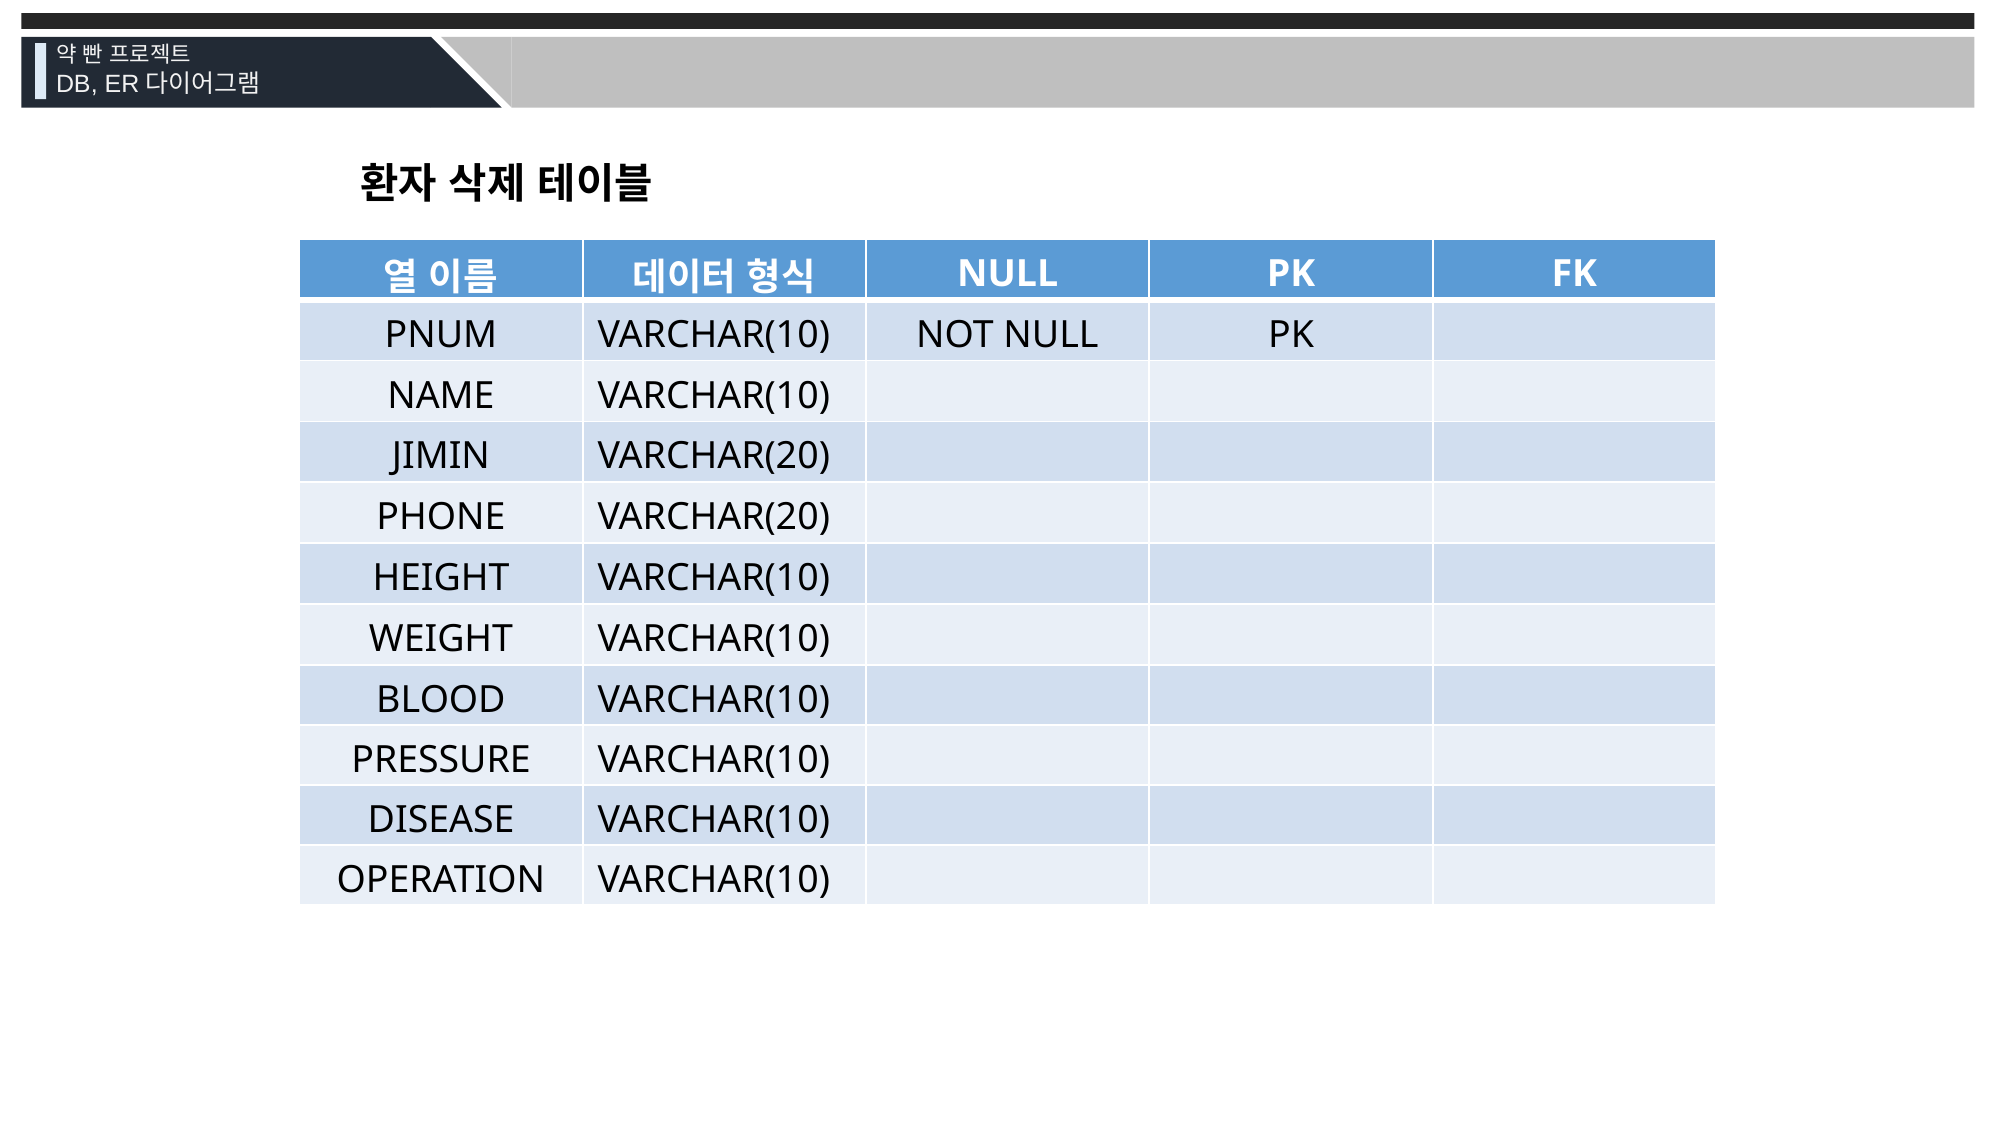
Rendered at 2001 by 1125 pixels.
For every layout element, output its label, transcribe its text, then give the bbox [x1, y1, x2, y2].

table_cell [867, 422, 1148, 481]
table_cell VARCHAR(20) [584, 483, 865, 542]
table_cell PRESSURE [300, 726, 582, 784]
text_box [20, 36, 429, 109]
table_cell [867, 605, 1148, 664]
table_cell [1434, 846, 1715, 904]
table_header 열 이름 [300, 240, 582, 297]
table_cell PNUM [300, 303, 582, 360]
table_cell JIMIN [300, 422, 582, 481]
table_cell [1434, 361, 1715, 421]
table_cell [867, 846, 1148, 904]
table_cell [1434, 605, 1715, 664]
table_cell [1150, 786, 1432, 844]
table_cell DISEASE [300, 786, 582, 844]
table_cell [1434, 726, 1715, 784]
table_cell VARCHAR(10) [584, 361, 865, 421]
table_cell [1434, 483, 1715, 542]
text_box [440, 36, 1975, 108]
table_cell [1150, 846, 1432, 904]
table_cell VARCHAR(10) [584, 544, 865, 603]
table_cell [1434, 786, 1715, 844]
table_cell [867, 666, 1148, 724]
table_header FK [1434, 240, 1715, 297]
table_cell NOT NULL [867, 303, 1148, 360]
table_cell OPERATION [300, 846, 582, 904]
text_box 약 빤 프로젝트 [41, 32, 341, 60]
table_cell BLOOD [300, 666, 582, 724]
table_cell NAME [300, 361, 582, 421]
table_cell PHONE [300, 483, 582, 542]
table_cell [1434, 303, 1715, 360]
table_cell [1434, 544, 1715, 603]
table_cell HEIGHT [300, 544, 582, 603]
table_cell [1434, 422, 1715, 481]
text_box DB, ER다이어그램 [41, 60, 341, 106]
table_cell VARCHAR(10) [584, 303, 865, 360]
table_cell PK [1150, 303, 1432, 360]
table_header NULL [867, 240, 1148, 297]
table_cell [867, 361, 1148, 421]
table_cell [1434, 666, 1715, 724]
text_box [20, 12, 1975, 30]
table_cell VARCHAR(20) [584, 422, 865, 481]
table_cell [1150, 666, 1432, 724]
table_cell [867, 726, 1148, 784]
table_cell [1150, 544, 1432, 603]
table_cell [867, 483, 1148, 542]
table_cell [1150, 605, 1432, 664]
table_cell WEIGHT [300, 605, 582, 664]
table_cell VARCHAR(10) [584, 846, 865, 904]
table_header PK [1150, 240, 1432, 297]
table_cell VARCHAR(10) [584, 605, 865, 664]
text_box 환자 삭제 테이블 [345, 149, 717, 215]
text_box [34, 42, 47, 100]
table_cell VARCHAR(10) [584, 666, 865, 724]
table_cell VARCHAR(10) [584, 786, 865, 844]
table_cell [867, 786, 1148, 844]
table_cell [1150, 726, 1432, 784]
table_header 데이터 형식 [584, 240, 865, 297]
text_box [429, 34, 505, 109]
table_cell VARCHAR(10) [584, 726, 865, 784]
table_cell [1150, 483, 1432, 542]
table_cell [1150, 422, 1432, 481]
table_cell [1150, 361, 1432, 421]
table_cell [867, 544, 1148, 603]
